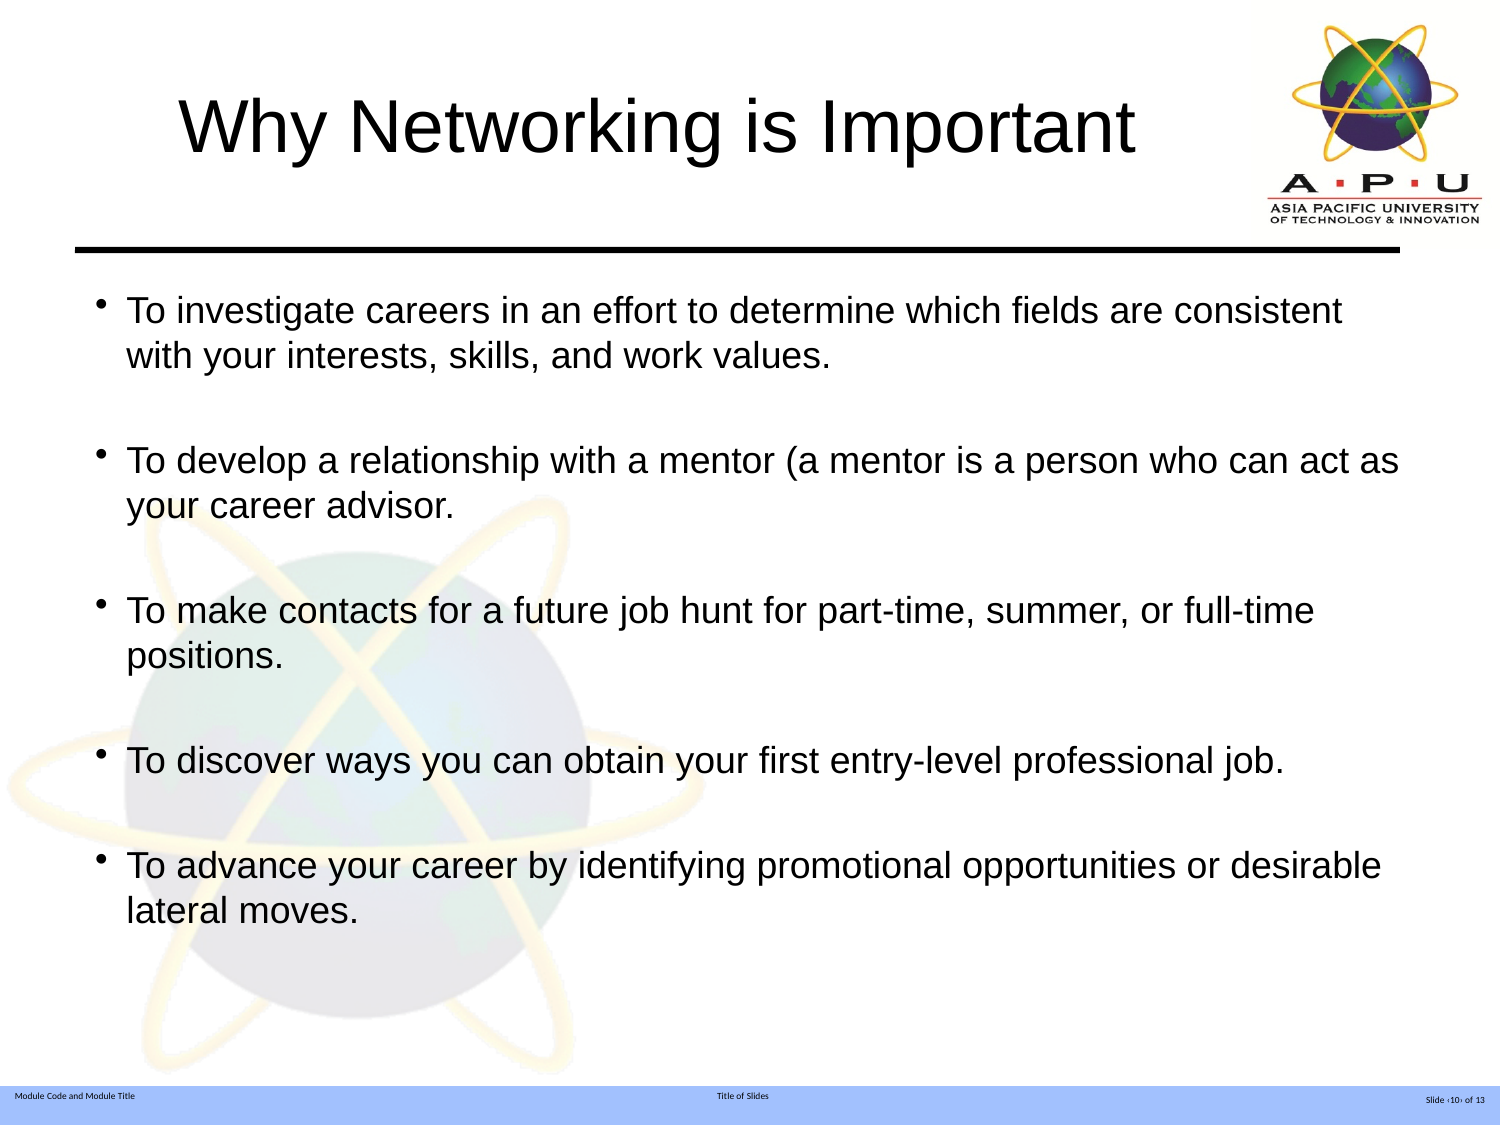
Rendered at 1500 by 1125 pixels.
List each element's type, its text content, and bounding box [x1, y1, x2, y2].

picture [1251, 0, 1500, 249]
title Why Networking is Important [79, 118, 1236, 278]
list To investigate careers in an effort to determine which fields are consistent with your interests, skills, and work values. To develop a relationship with a mentor (a mentor is a person who can act as your career advisor. To make contacts for a future job hunt for part-time, summer, or full-time positions. To discover ways you can obtain your first entry-level professional job. To advance your career by identifying promotional opportunities or desirable lateral moves. [79, 278, 1430, 1021]
footer Slide ‹10› of 13 [1024, 1086, 1500, 1125]
